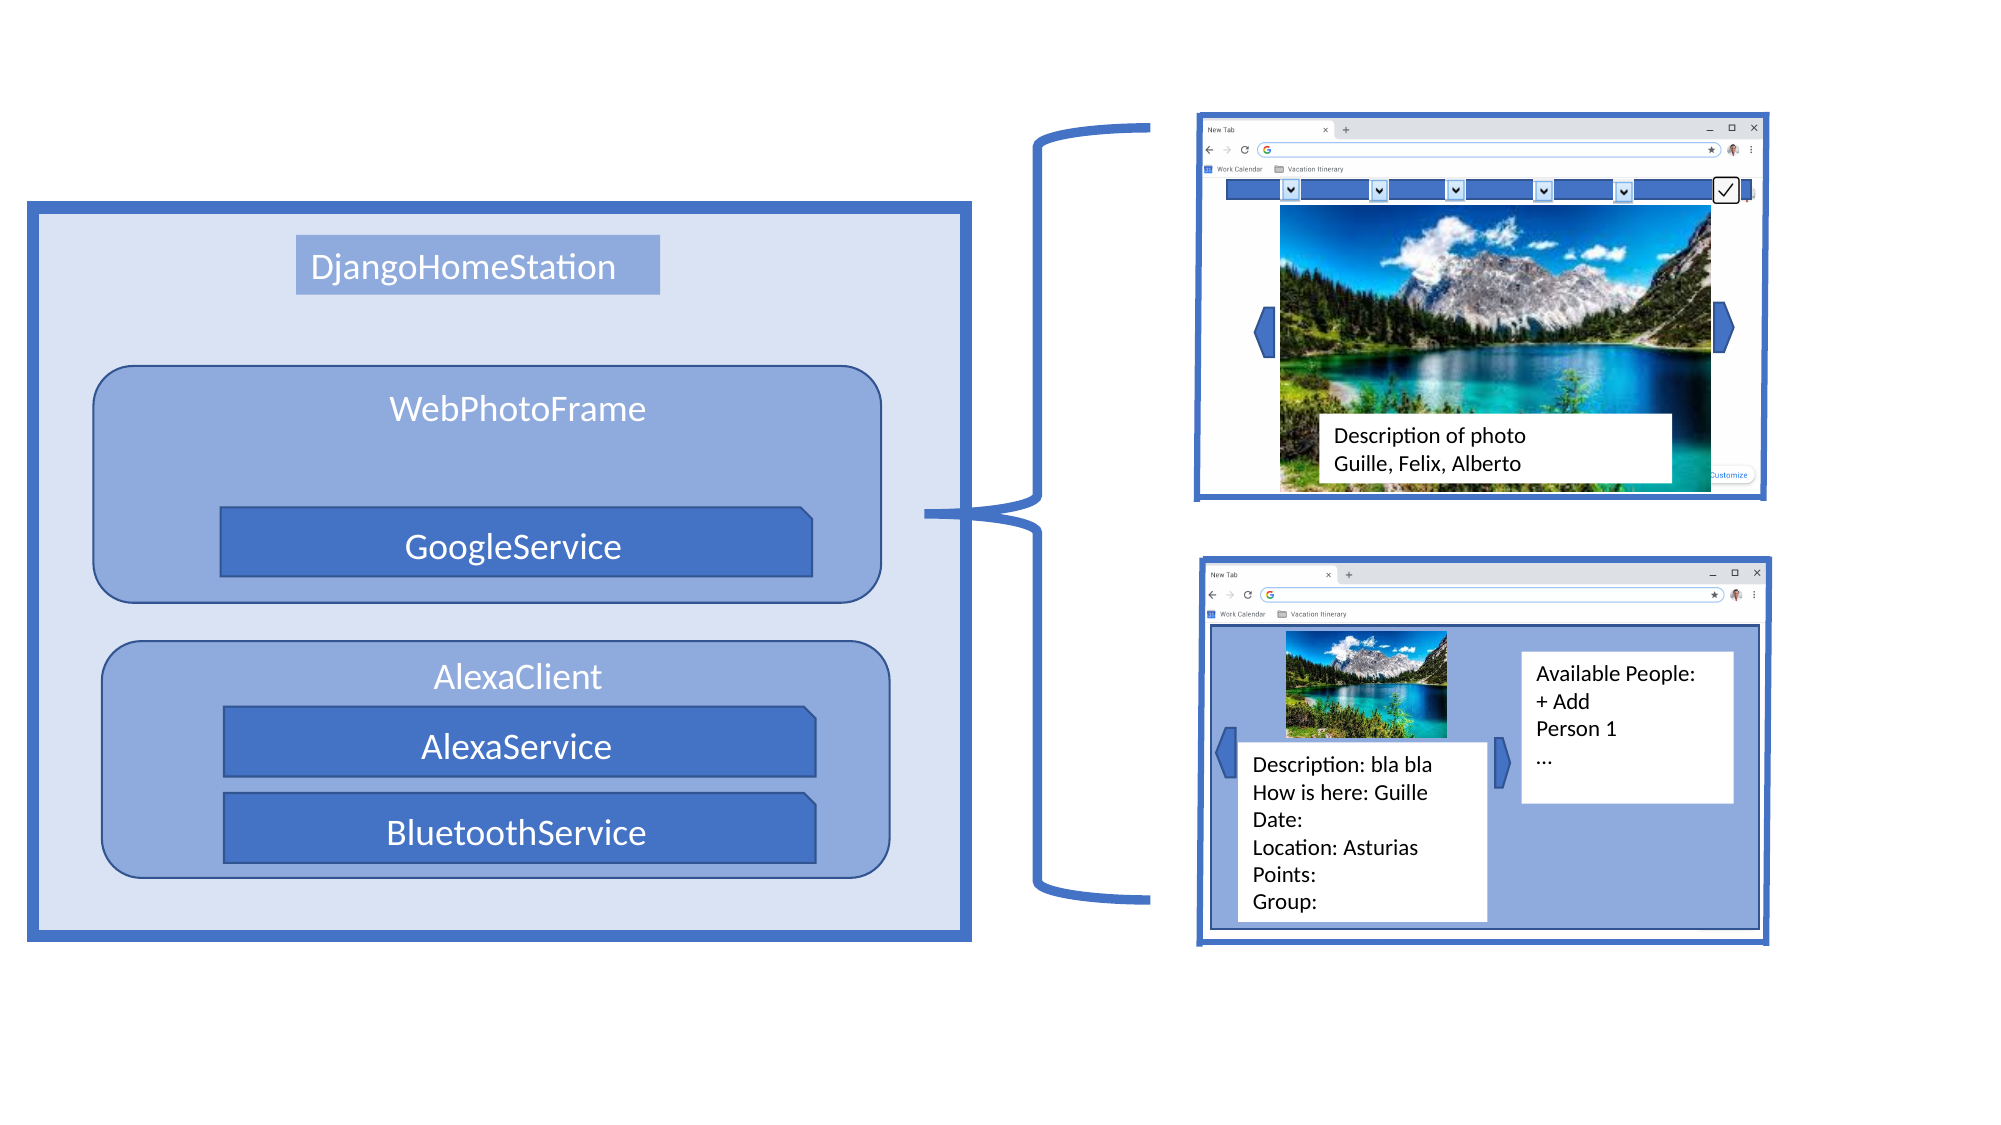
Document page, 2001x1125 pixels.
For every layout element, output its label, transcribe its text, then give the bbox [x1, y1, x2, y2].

text_box [92, 364, 883, 604]
text_box GoogleService [219, 506, 814, 578]
text_box [100, 640, 891, 879]
picture [1200, 116, 1763, 492]
text_box AlexaClient [223, 644, 813, 705]
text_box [1196, 112, 1200, 502]
text_box [32, 207, 967, 937]
picture [1203, 561, 1766, 937]
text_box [1766, 556, 1770, 946]
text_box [1763, 111, 1767, 501]
text_box DjangoHomeStation [296, 234, 661, 295]
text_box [1199, 557, 1203, 947]
text_box WebPhotoFrame [223, 376, 813, 437]
text_box [924, 127, 1151, 901]
text_box BluetoothService [222, 791, 817, 864]
text_box AlexaService [222, 705, 817, 778]
